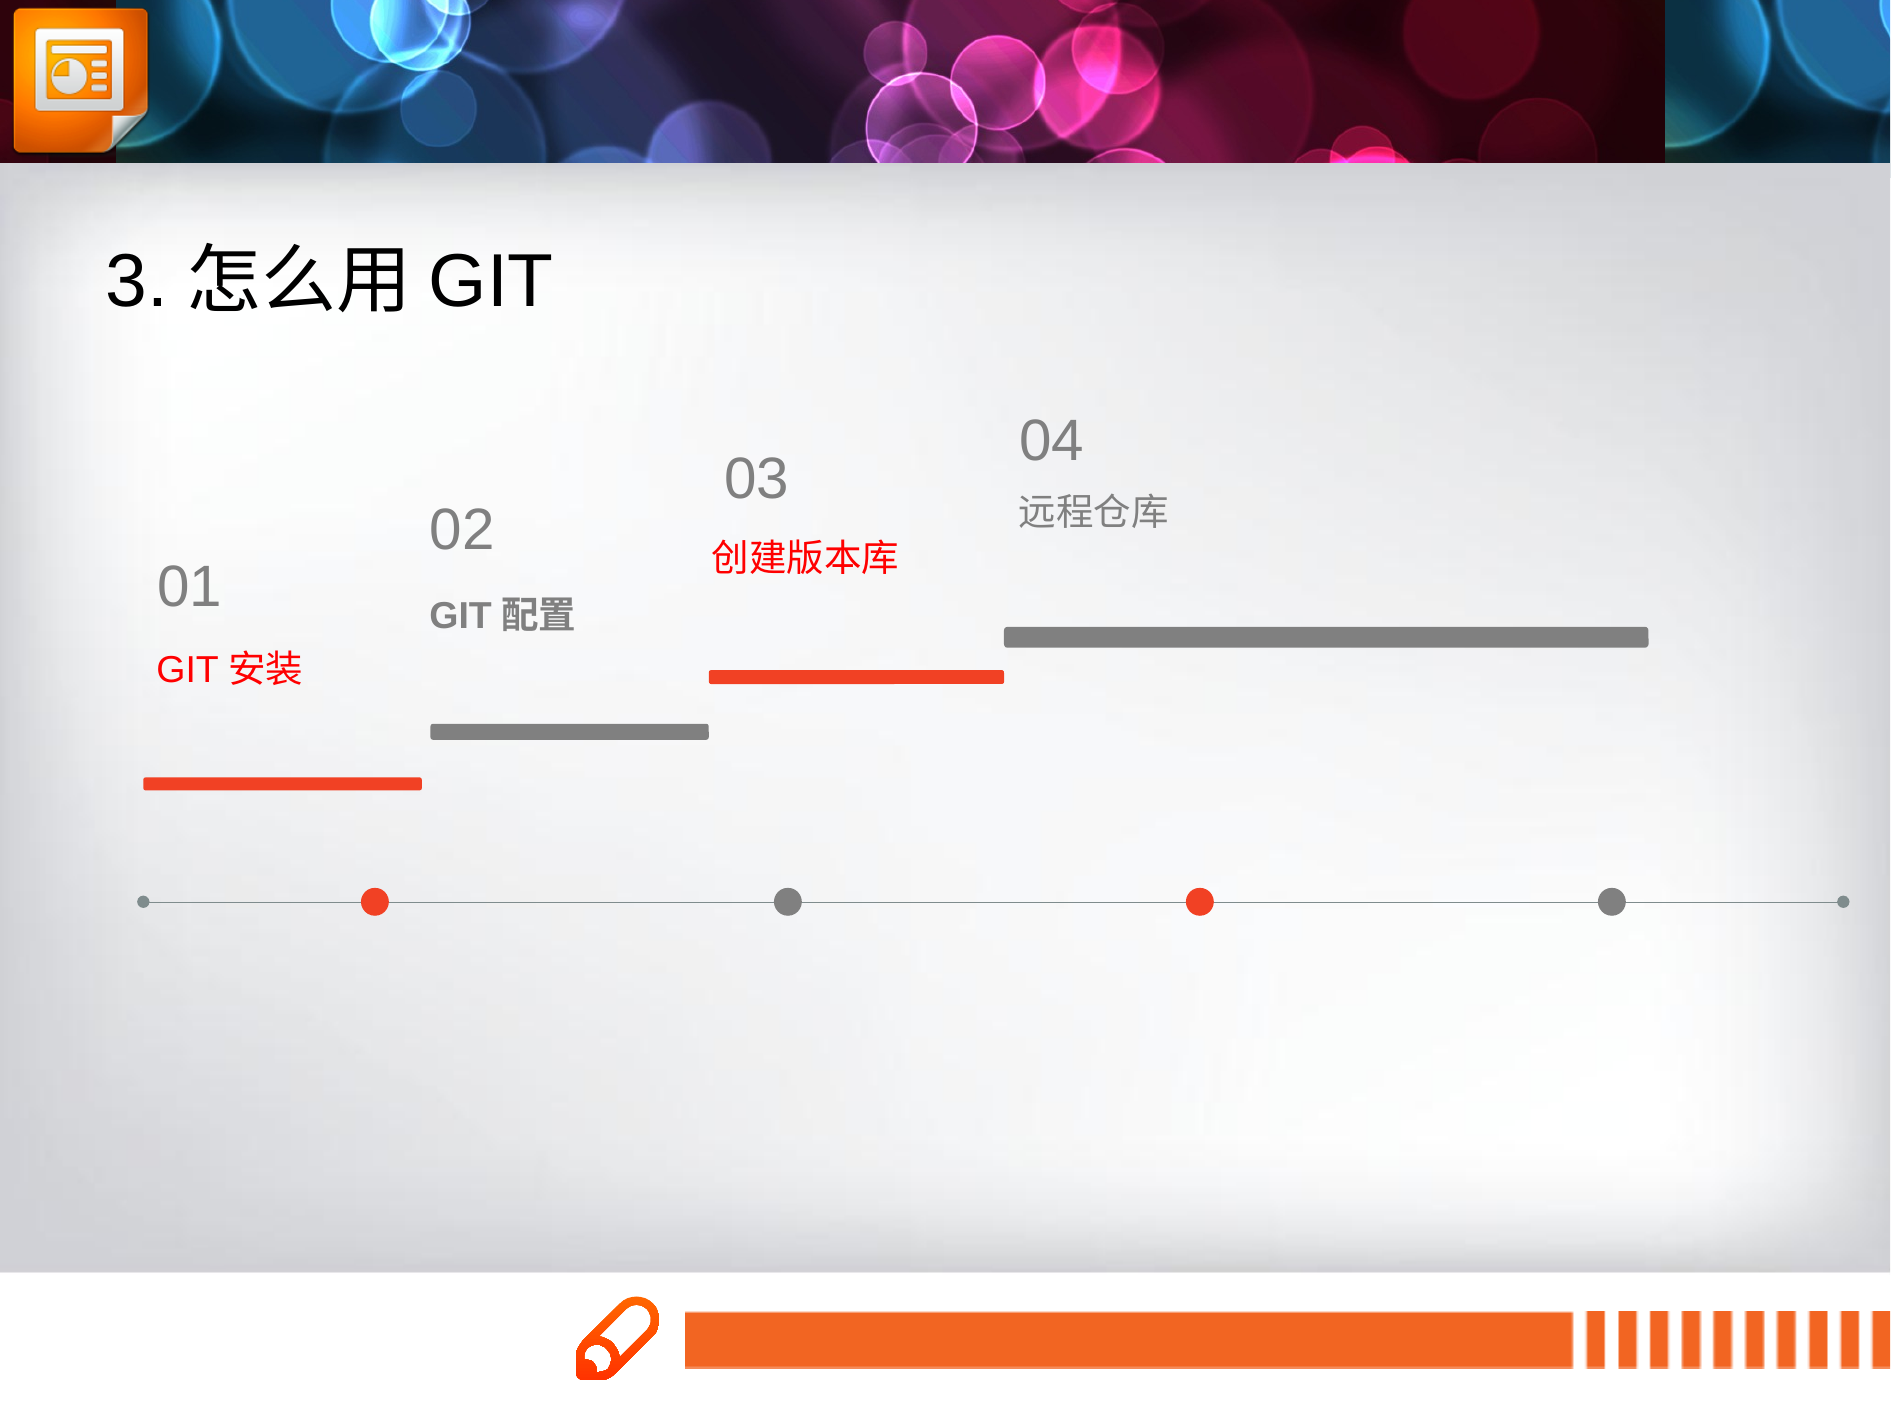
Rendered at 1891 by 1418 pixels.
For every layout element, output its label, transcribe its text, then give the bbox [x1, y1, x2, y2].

text_box [772, 886, 803, 901]
text_box 远程仓库 [1004, 480, 1379, 541]
text_box [1602, 913, 1622, 917]
picture [685, 1311, 1891, 1369]
text_box [360, 886, 390, 901]
text_box GIT安装 [141, 637, 517, 698]
text_box 02 [415, 484, 510, 569]
text_box 3.怎么用GIT [90, 224, 569, 330]
text_box GIT配置 [414, 583, 790, 644]
picture [0, 0, 1891, 1275]
text_box [707, 669, 1006, 686]
text_box [142, 776, 423, 792]
text_box 创建版本库 [696, 527, 1072, 587]
text_box 04 [1004, 394, 1100, 480]
text_box 01 [142, 541, 238, 626]
text_box [1002, 625, 1650, 649]
text_box [1596, 886, 1627, 901]
text_box [365, 913, 385, 917]
text_box [1190, 913, 1210, 917]
text_box [1184, 886, 1215, 901]
text_box [429, 722, 710, 741]
text_box [778, 913, 798, 917]
text_box 03 [709, 432, 805, 518]
